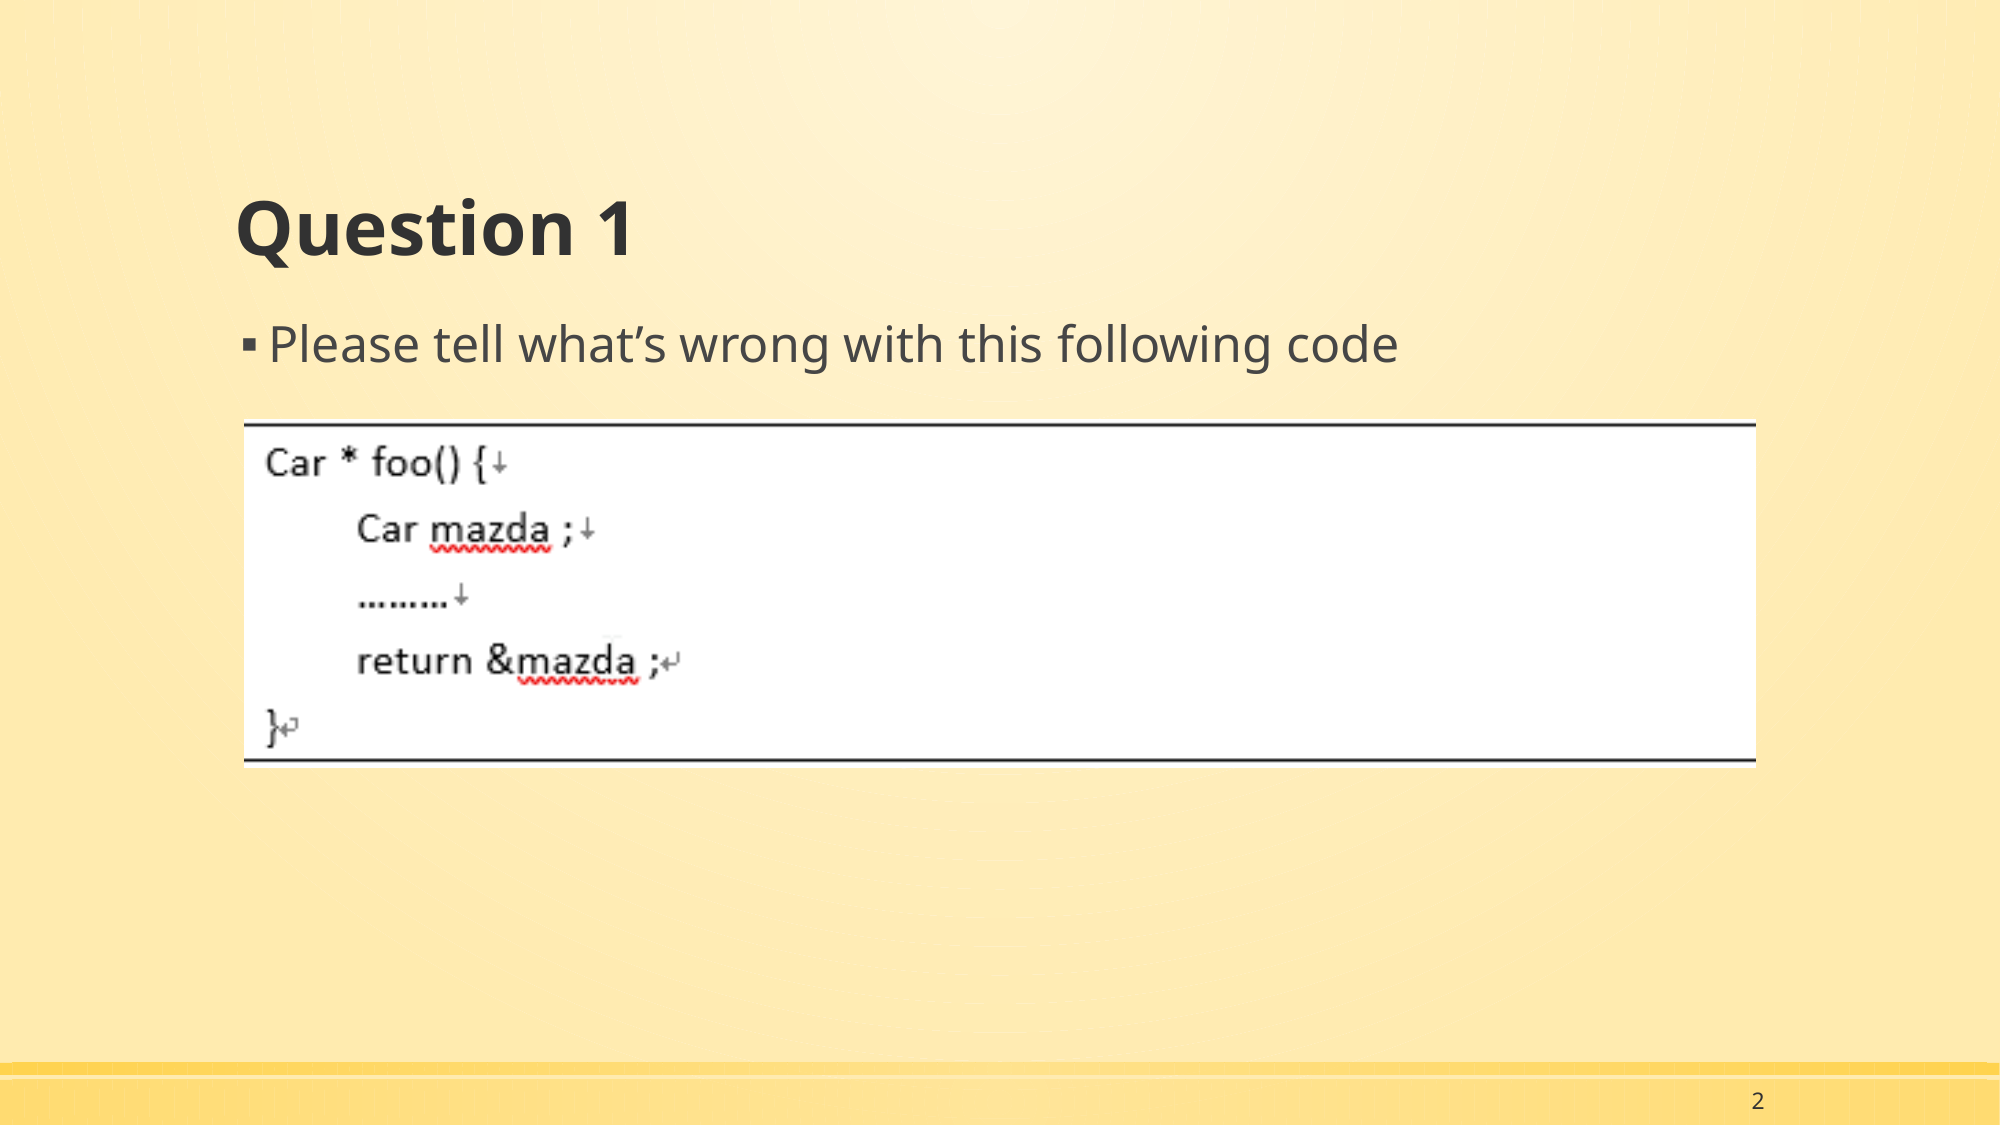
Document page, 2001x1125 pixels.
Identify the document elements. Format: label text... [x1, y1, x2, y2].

slide_number 2 [1674, 1083, 1780, 1122]
title Question 1 [219, 76, 1780, 279]
list Please tell what’s wrong with this following code [219, 311, 1780, 990]
picture [244, 419, 1756, 768]
